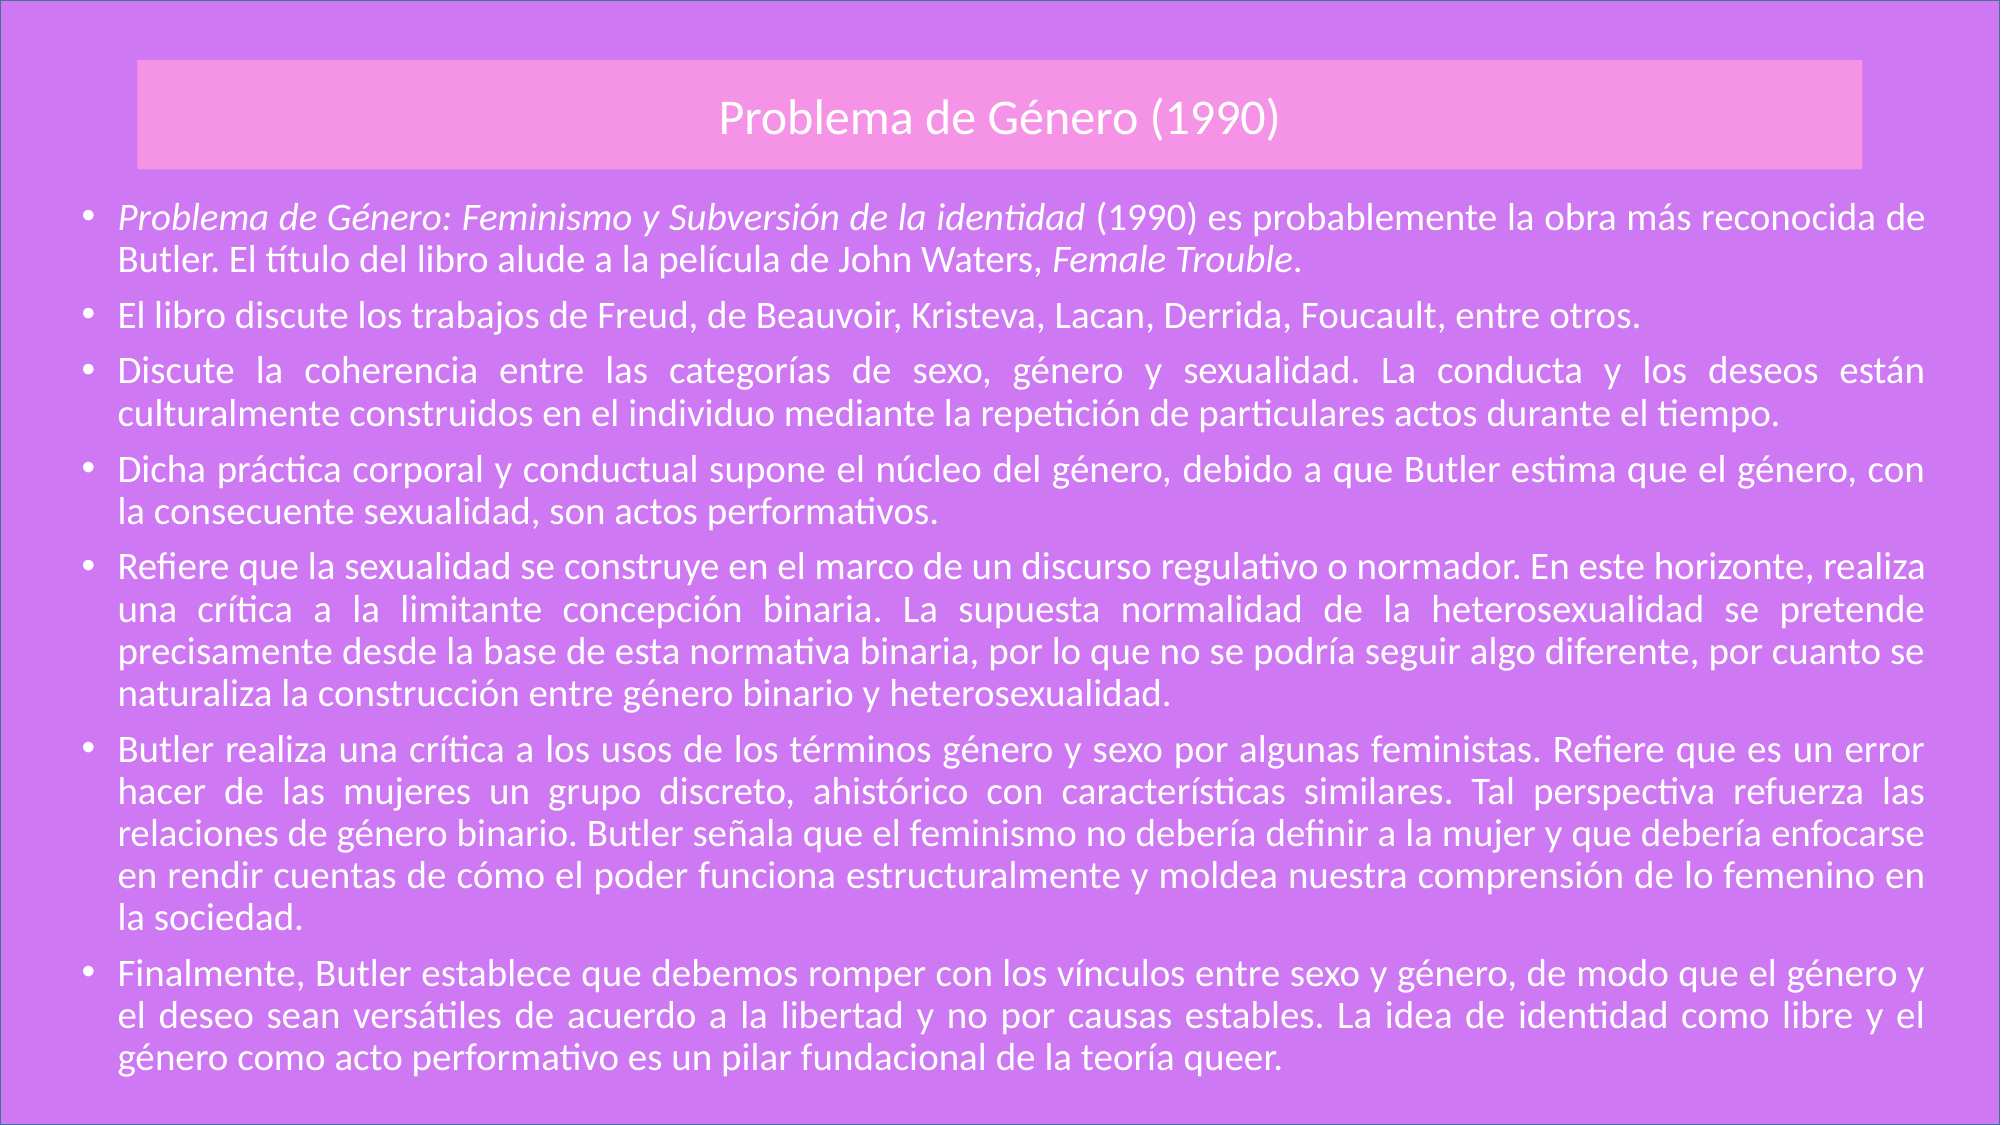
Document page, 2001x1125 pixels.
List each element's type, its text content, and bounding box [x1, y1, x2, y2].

text_box [0, 0, 2000, 1125]
title Problema de Género (1990) [137, 59, 1863, 170]
list Problema de Género: Feminismo y Subversión de la identidad (1990) es probablemente la obra más reconocida de Butler. El título del libro alude a la película de John Waters, Female Trouble. El libro discute los trabajos de Freud, de Beauvoir, Kristeva, Lacan, Derrida, Foucault, entre otros. Discute la coherencia entre las categorías de sexo, género y sexualidad. La conducta y los deseos están culturalmente construidos en el individuo mediante la repetición de particulares actos durante el tiempo. Dicha práctica corporal y conductual supone el núcleo del género, debido a que Butler estima que el género, con la consecuente sexualidad, son actos performativos. Refiere que la sexualidad se construye en el marco de un discurso regulativo o normador. En este horizonte, realiza una crítica a la limitante concepción binaria. La supuesta normalidad de la heterosexualidad se pretende precisamente desde la base de esta normativa binaria, por lo que no se podría seguir algo diferente, por cuanto se naturaliza la construcción entre género binario y heterosexualidad. Butler realiza una crítica a los usos de los términos género y sexo por algunas feministas. Refiere que es un error hacer de las mujeres un grupo discreto, ahistórico con características similares. Tal perspectiva refuerza las relaciones de género binario. Butler señala que el feminismo no debería definir a la mujer y que debería enfocarse en rendir cuentas de cómo el poder funciona estructuralmente y moldea nuestra comprensión de lo femenino en la sociedad. Finalmente, Butler establece que debemos romper con los vínculos entre sexo y género, de modo que el género y el deseo sean versátiles de acuerdo a la libertad y no por causas estables. La idea de identidad como libre y el género como acto performativo es un pilar fundacional de la teoría queer. [66, 188, 1942, 1098]
